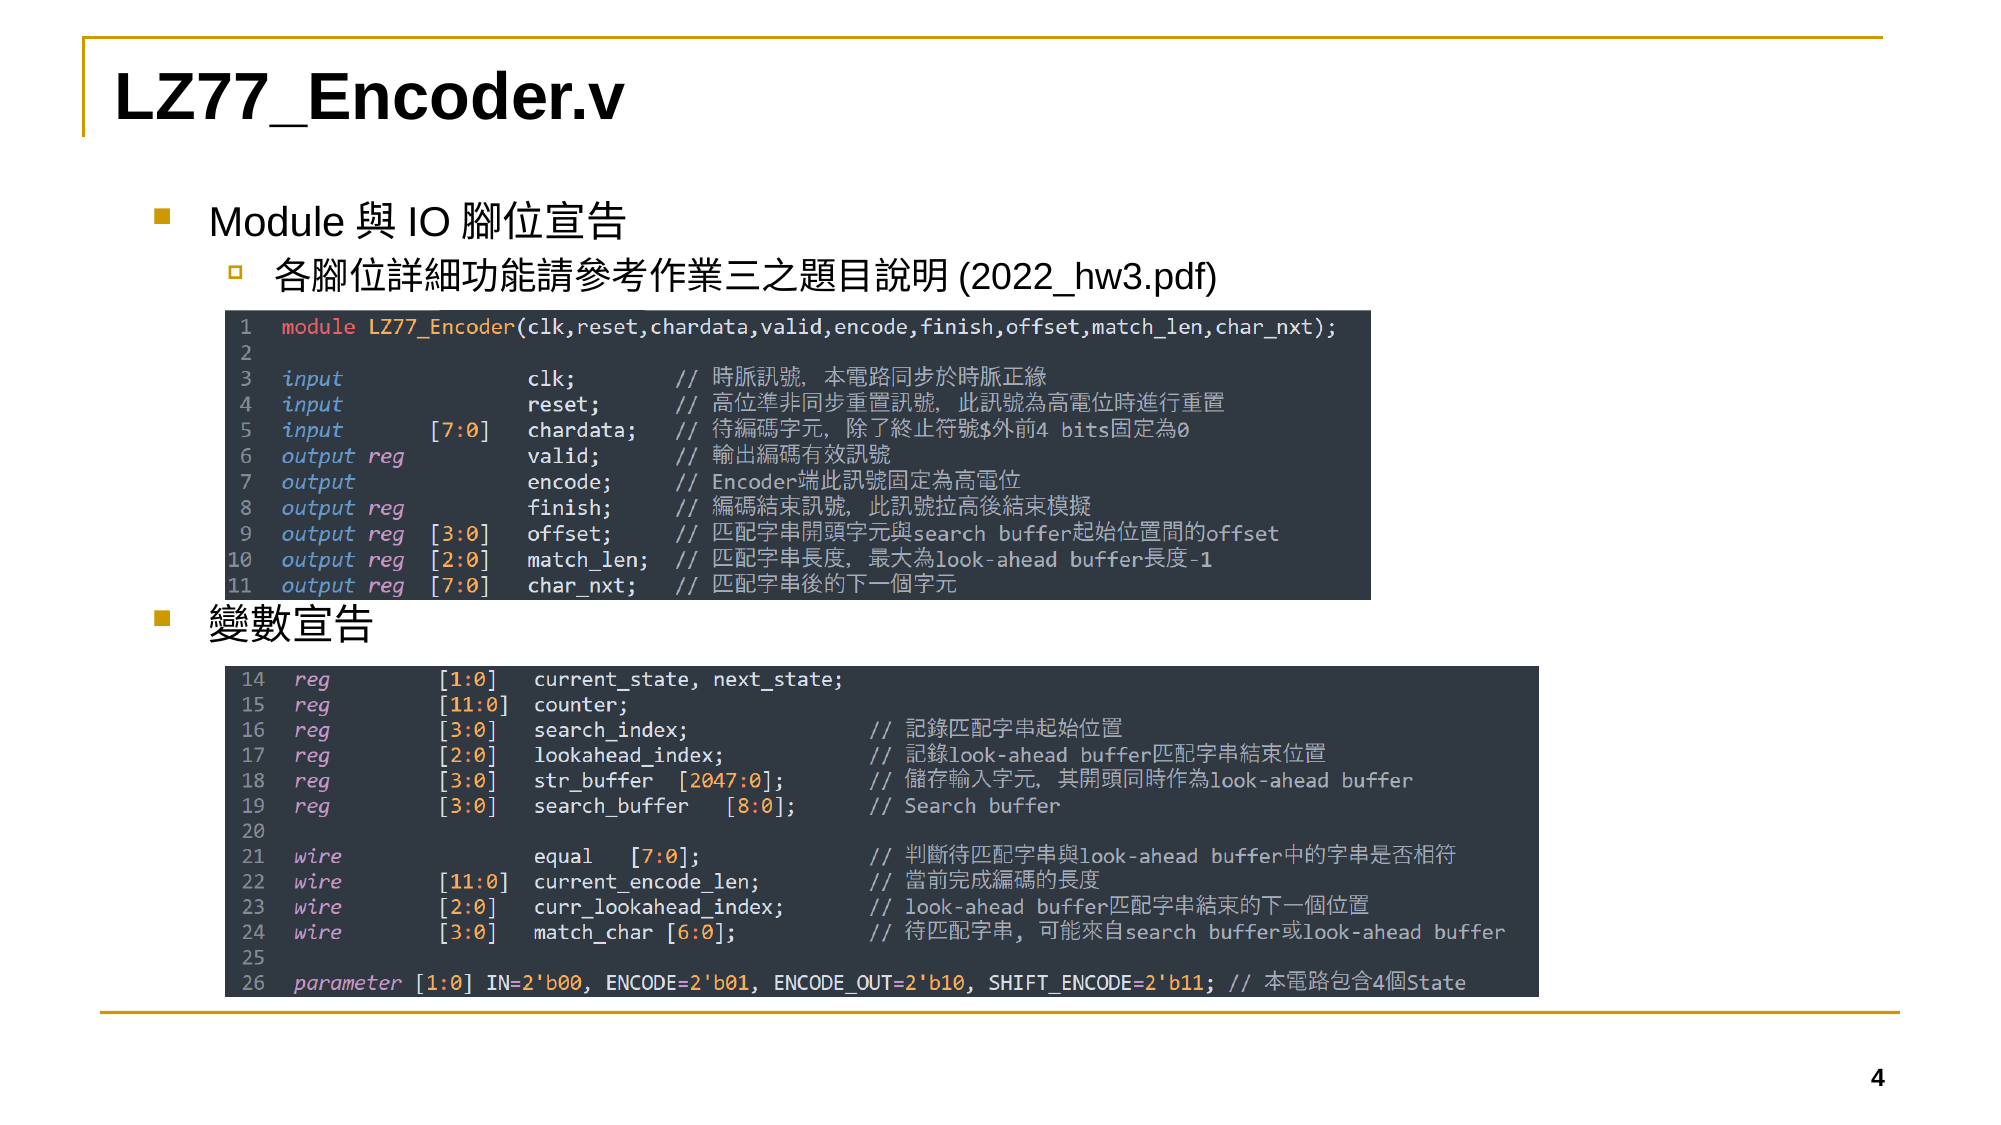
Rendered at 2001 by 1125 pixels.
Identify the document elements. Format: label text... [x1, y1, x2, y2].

picture [224, 666, 1539, 997]
title LZ77_Encoder.v [99, 45, 1961, 244]
slide_number 4 [1433, 1023, 1901, 1100]
picture [224, 309, 1372, 601]
text_box Module與IO腳位宣告 各腳位詳細功能請參考作業三之題目說明(2022_hw3.pdf) 變數宣告 [137, 187, 1887, 930]
